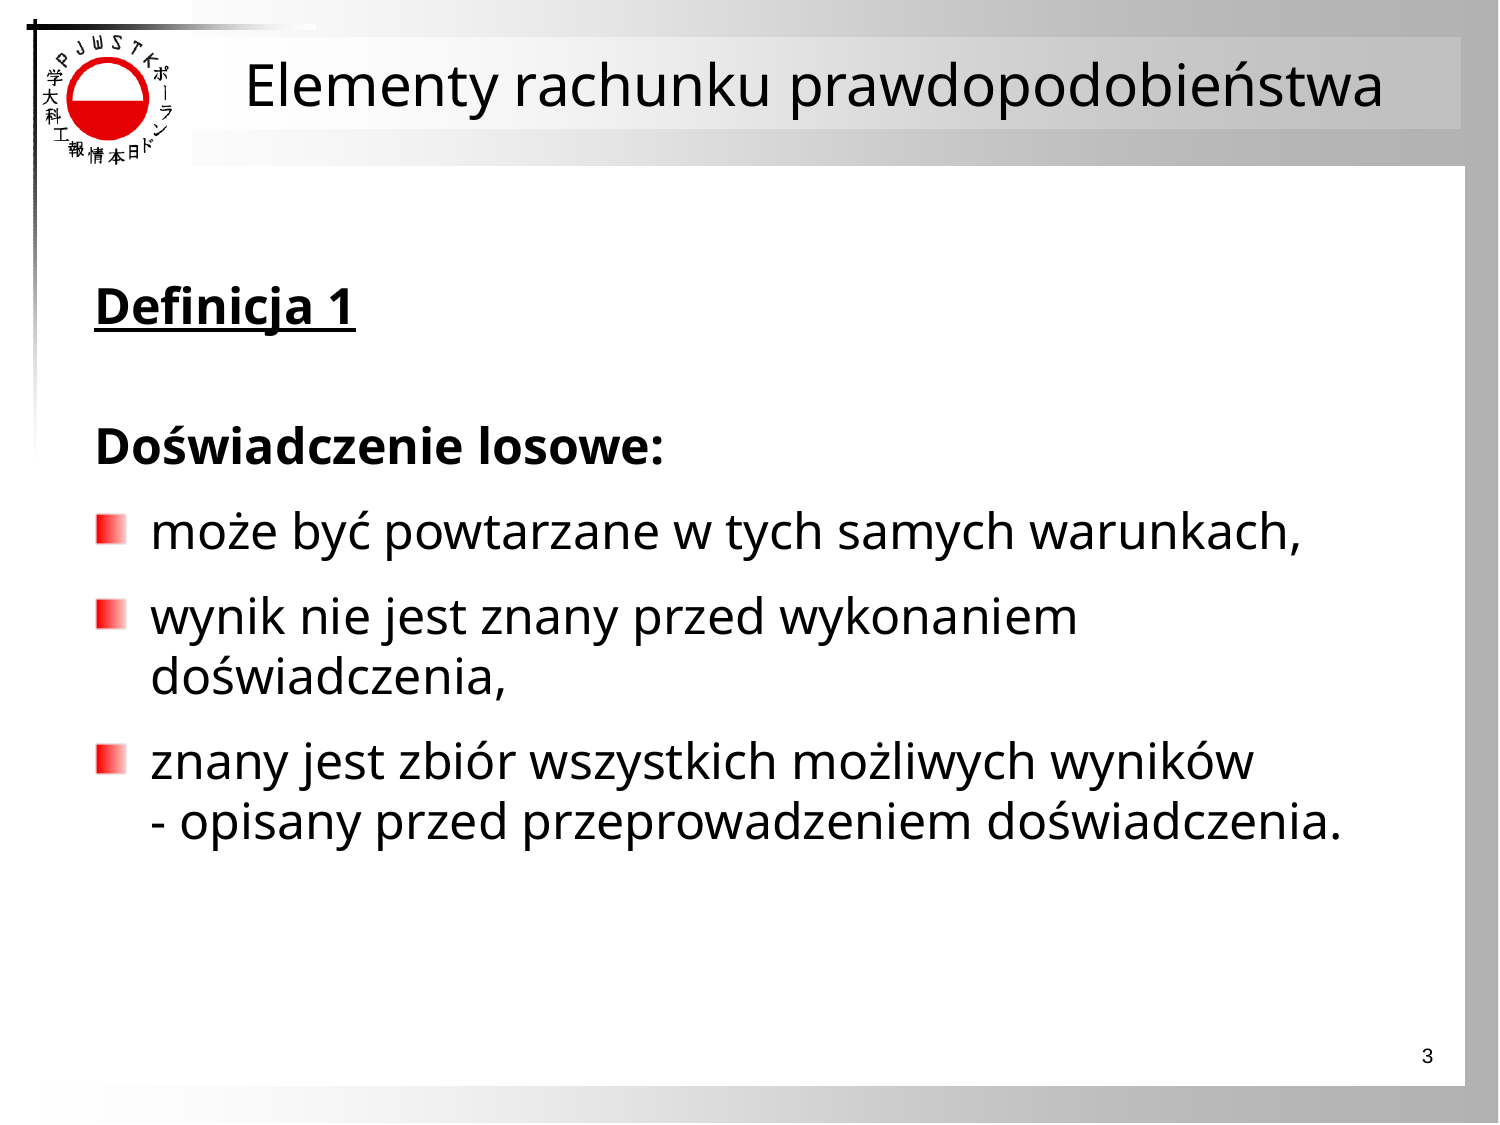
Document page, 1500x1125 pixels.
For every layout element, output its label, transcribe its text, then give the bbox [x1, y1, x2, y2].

title Elementy rachunku prawdopodobieństwa [194, 30, 1436, 136]
list Definicja 1 Doświadczenie losowe: może być powtarzane w tych samych warunkach, wynik nie jest znany przed wykonaniem doświadczenia, znany jest zbiór wszystkich możliwych wyników - opisany przed przeprowadzeniem doświadczenia. [79, 267, 1461, 1035]
picture [94, 597, 130, 633]
picture [94, 512, 130, 548]
picture [94, 742, 130, 778]
slide_number 3 [1352, 1035, 1449, 1081]
